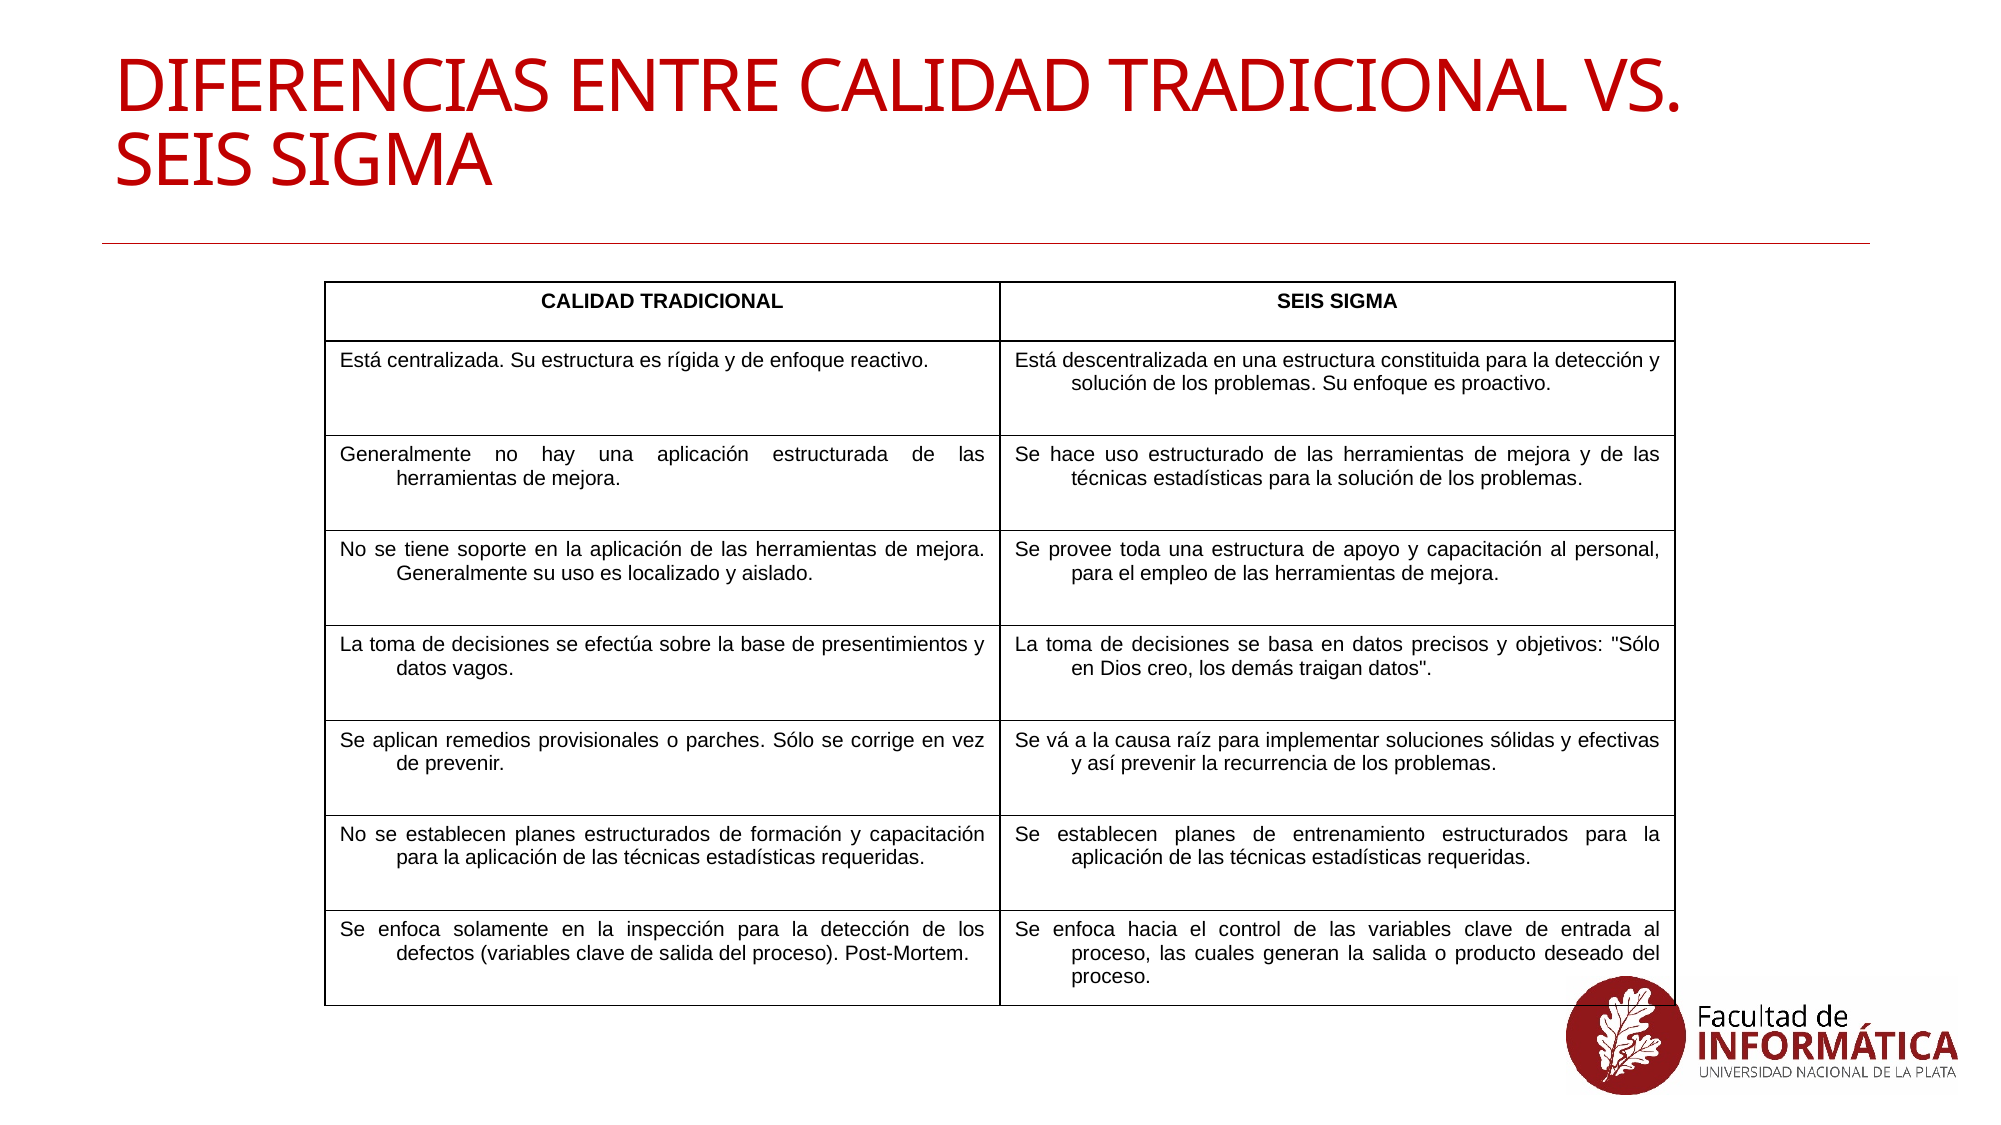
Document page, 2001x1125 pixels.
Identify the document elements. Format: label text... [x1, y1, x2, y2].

table_cell La toma de decisiones se basa en datos precisos y objetivos: "Sólo en Dios creo, los demás traigan datos". [1001, 626, 1674, 720]
table_cell Se aplican remedios provisionales o parches. Sólo se corrige en vez de prevenir. [326, 721, 999, 815]
title DIFERENCIAS ENTRE CALIDAD TRADICIONAL VS. SEIS SIGMA [99, 20, 1750, 233]
table_header SEIS SIGMA [1001, 283, 1674, 340]
table_cell Se provee toda una estructura de apoyo y capacitación al personal, para el empleo de las herramientas de mejora. [1001, 531, 1674, 625]
table_cell Está descentralizada en una estructura constituida para la detección y solución de los problemas. Su enfoque es proactivo. [1001, 342, 1674, 435]
table_cell Se hace uso estructurado de las herramientas de mejora y de las técnicas estadísticas para la solución de los problemas. [1001, 436, 1674, 530]
table_header CALIDAD TRADICIONAL [326, 283, 999, 340]
table_cell Se enfoca hacia el control de las variables clave de entrada al proceso, las cuales generan la salida o producto deseado del proceso. [1001, 911, 1674, 1005]
table_cell No se tiene soporte en la aplicación de las herramientas de mejora. Generalmente su uso es localizado y aislado. [326, 531, 999, 625]
table_cell Se enfoca solamente en la inspección para la detección de los defectos (variables clave de salida del proceso). Post-Mortem. [326, 911, 999, 1005]
table_cell La toma de decisiones se efectúa sobre la base de presentimientos y datos vagos. [326, 626, 999, 720]
table_cell Se vá a la causa raíz para implementar soluciones sólidas y efectivas y así prevenir la recurrencia de los problemas. [1001, 721, 1674, 815]
table_cell No se establecen planes estructurados de formación y capacitación para la aplicación de las técnicas estadísticas requeridas. [326, 816, 999, 910]
table_cell Generalmente no hay una aplicación estructurada de las herramientas de mejora. [326, 436, 999, 530]
table_cell Se establecen planes de entrenamiento estructurados para la aplicación de las técnicas estadísticas requeridas. [1001, 816, 1674, 910]
picture [1566, 976, 1958, 1095]
table_cell Está centralizada. Su estructura es rígida y de enfoque reactivo. [326, 342, 999, 435]
